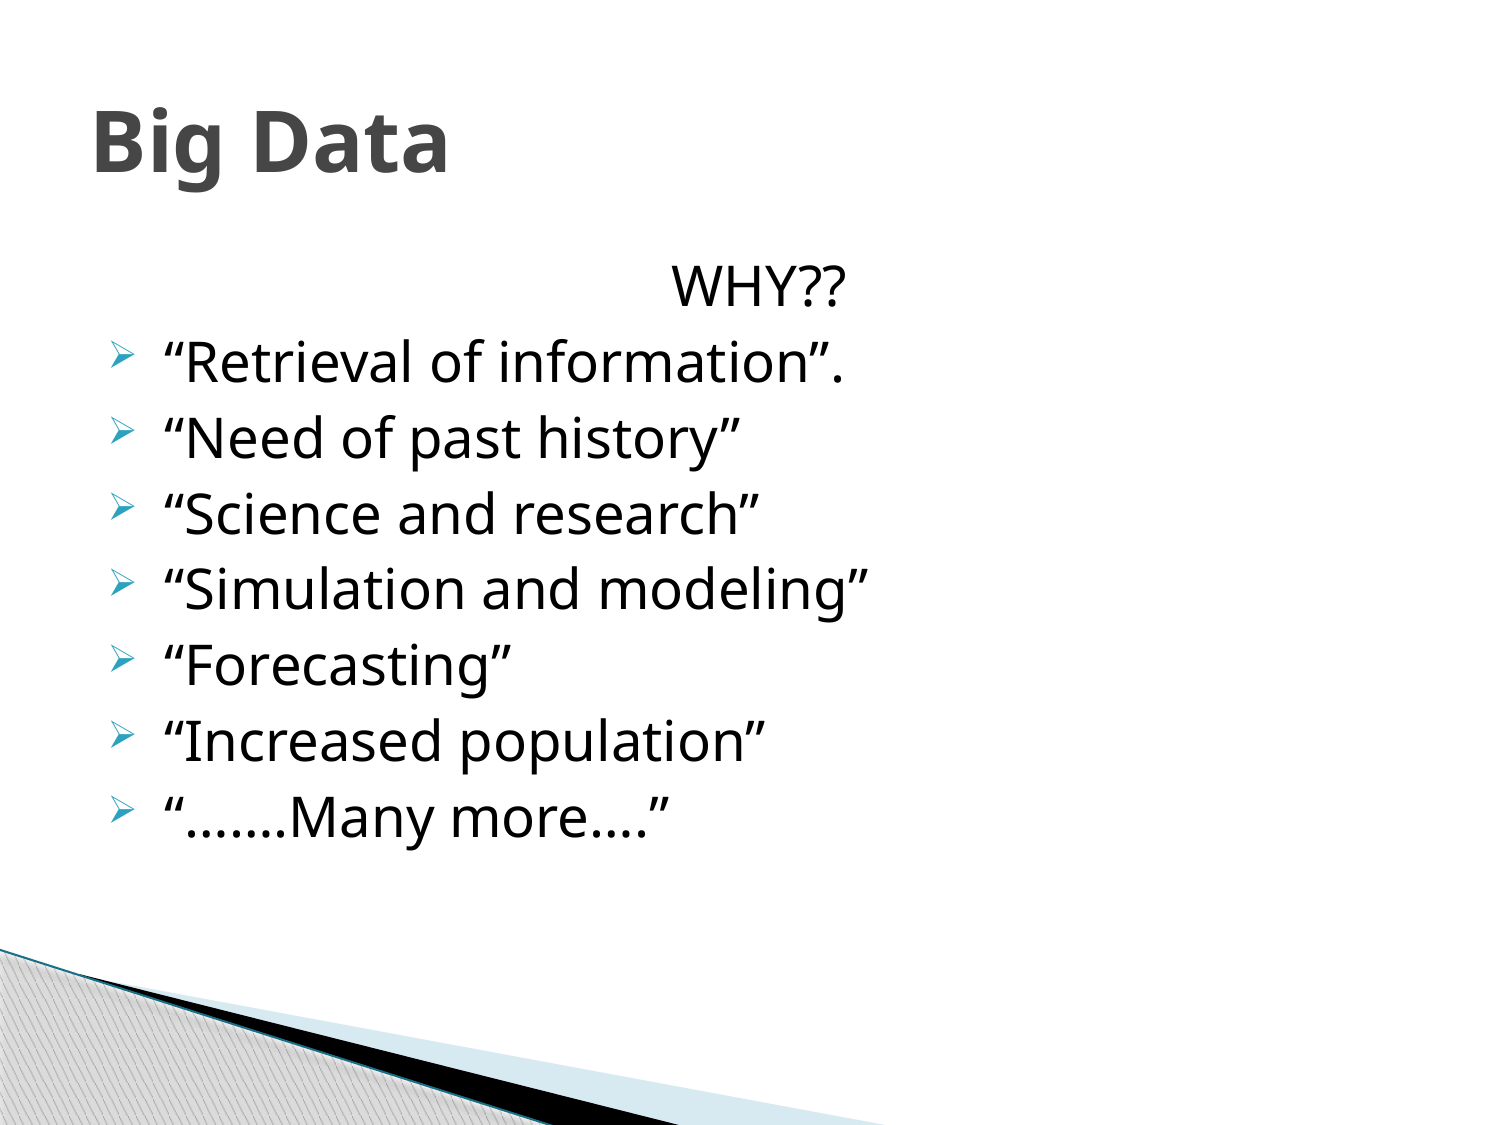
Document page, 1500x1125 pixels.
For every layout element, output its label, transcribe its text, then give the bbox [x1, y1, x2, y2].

title Big Data [75, 45, 1425, 233]
list WHY?? “Retrieval of information”. “Need of past history” “Science and research” “Simulation and modeling” “Forecasting” “Increased population” “…….Many more….” [75, 243, 1425, 986]
